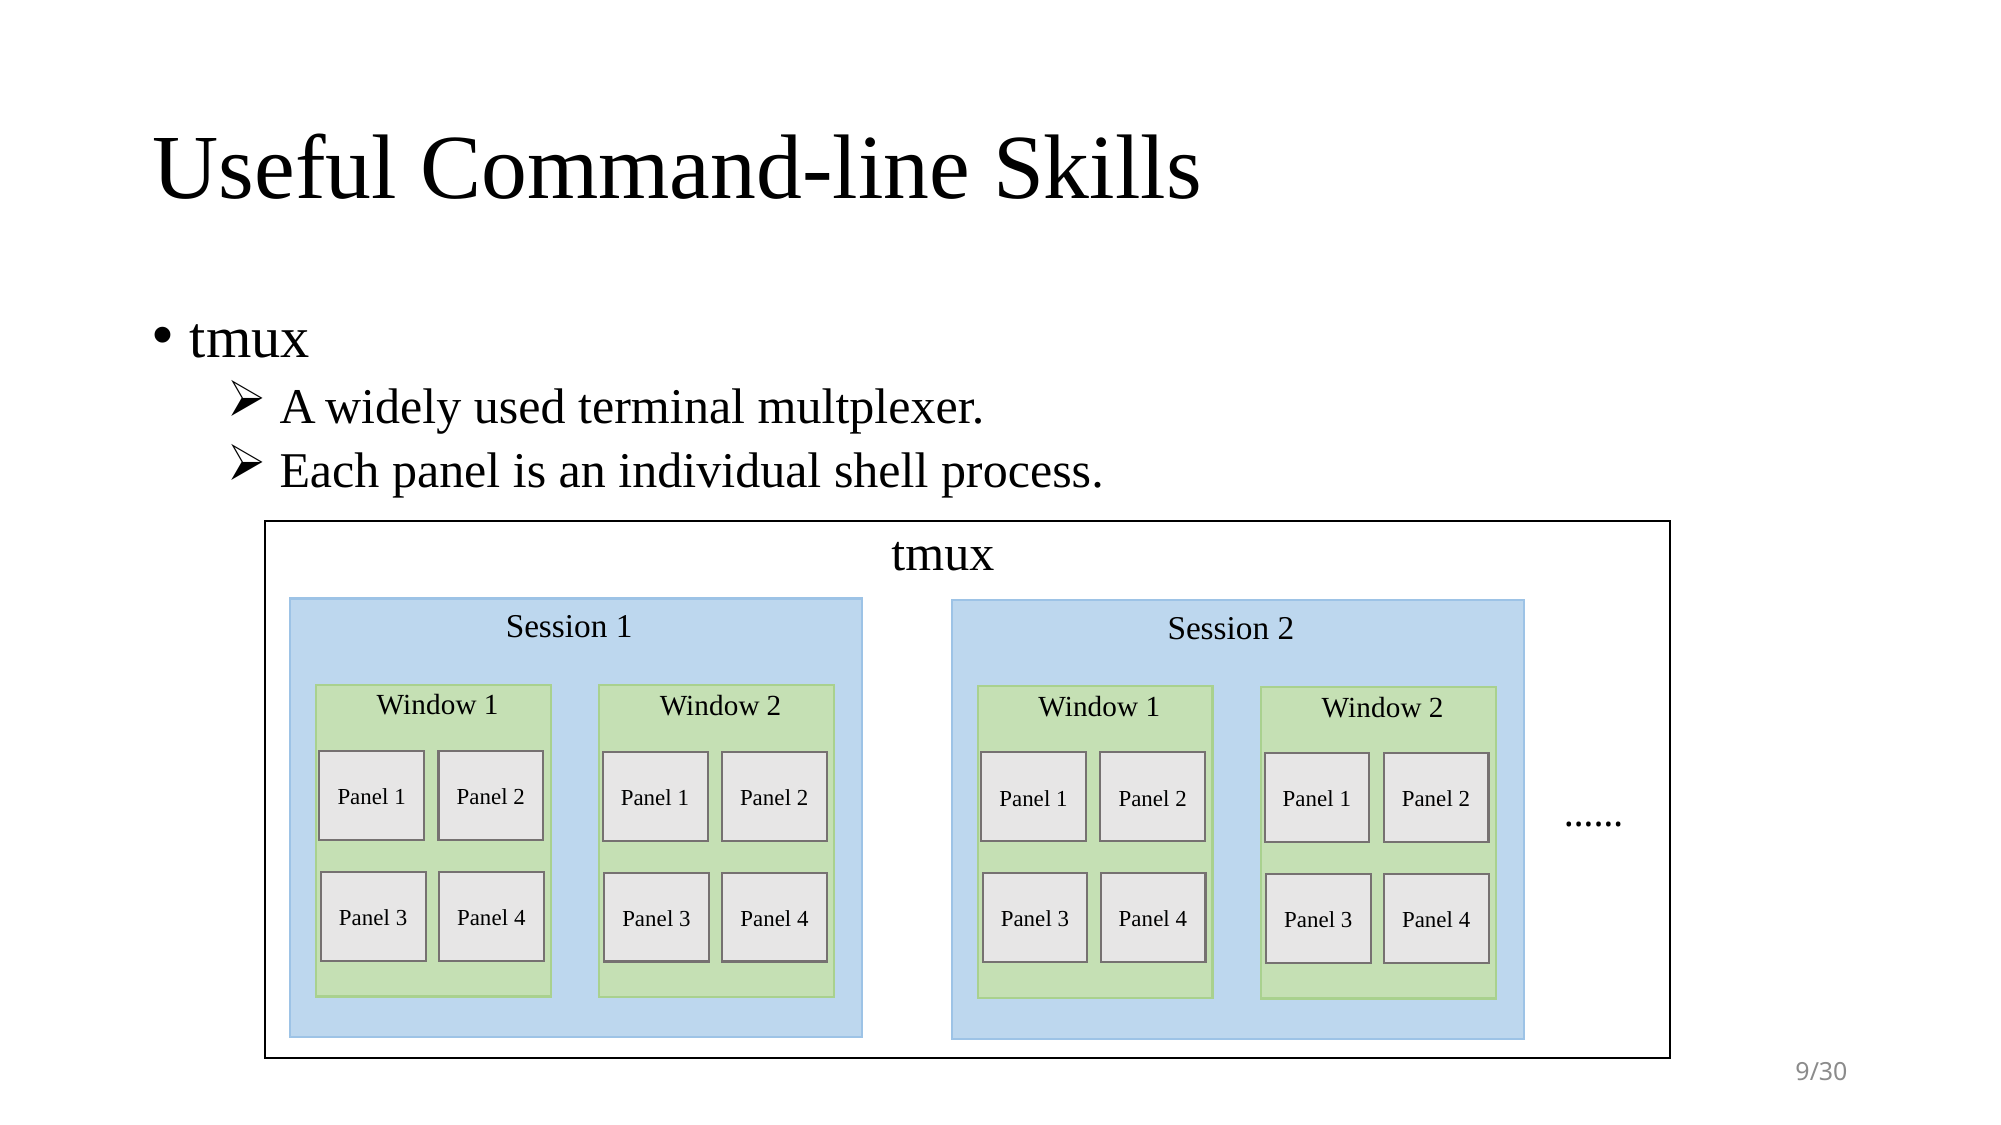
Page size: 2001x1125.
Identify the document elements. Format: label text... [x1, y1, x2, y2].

text_box Session 2 [1152, 598, 1651, 654]
text_box Panel 4 [438, 871, 545, 962]
text_box Panel 1 [980, 751, 1087, 842]
text_box [598, 684, 835, 998]
title Useful Command-line Skills [137, 59, 1863, 278]
text_box Panel 1 [602, 751, 709, 842]
text_box Panel 3 [1265, 873, 1372, 964]
text_box Panel 2 [721, 751, 828, 842]
text_box [315, 684, 552, 998]
text_box Panel 3 [320, 871, 427, 962]
text_box Panel 2 [437, 750, 544, 841]
text_box Session 1 [490, 597, 989, 652]
text_box Panel 4 [721, 872, 828, 963]
text_box Panel 1 [318, 750, 425, 841]
text_box [1260, 686, 1497, 1000]
text_box Window 2 [1306, 680, 1473, 731]
text_box Window 1 [1023, 679, 1189, 730]
text_box tmux [876, 513, 1034, 588]
text_box Panel 3 [982, 872, 1088, 963]
slide_number 9/30 [1412, 1042, 1863, 1103]
text_box Panel 2 [1099, 751, 1206, 842]
text_box [264, 520, 1671, 1059]
text_box Panel 1 [1264, 752, 1370, 843]
text_box [951, 599, 1525, 1040]
list tmux A widely used terminal multplexer. Each panel is an individual shell process. [137, 299, 1863, 1014]
text_box Panel 3 [603, 872, 710, 963]
text_box [977, 685, 1214, 999]
text_box [289, 597, 863, 1038]
text_box …… [1549, 782, 1716, 842]
text_box Panel 4 [1100, 872, 1207, 963]
text_box Window 2 [645, 679, 811, 729]
text_box Panel 2 [1383, 752, 1490, 843]
text_box Window 1 [361, 678, 528, 729]
text_box Panel 4 [1383, 873, 1490, 964]
